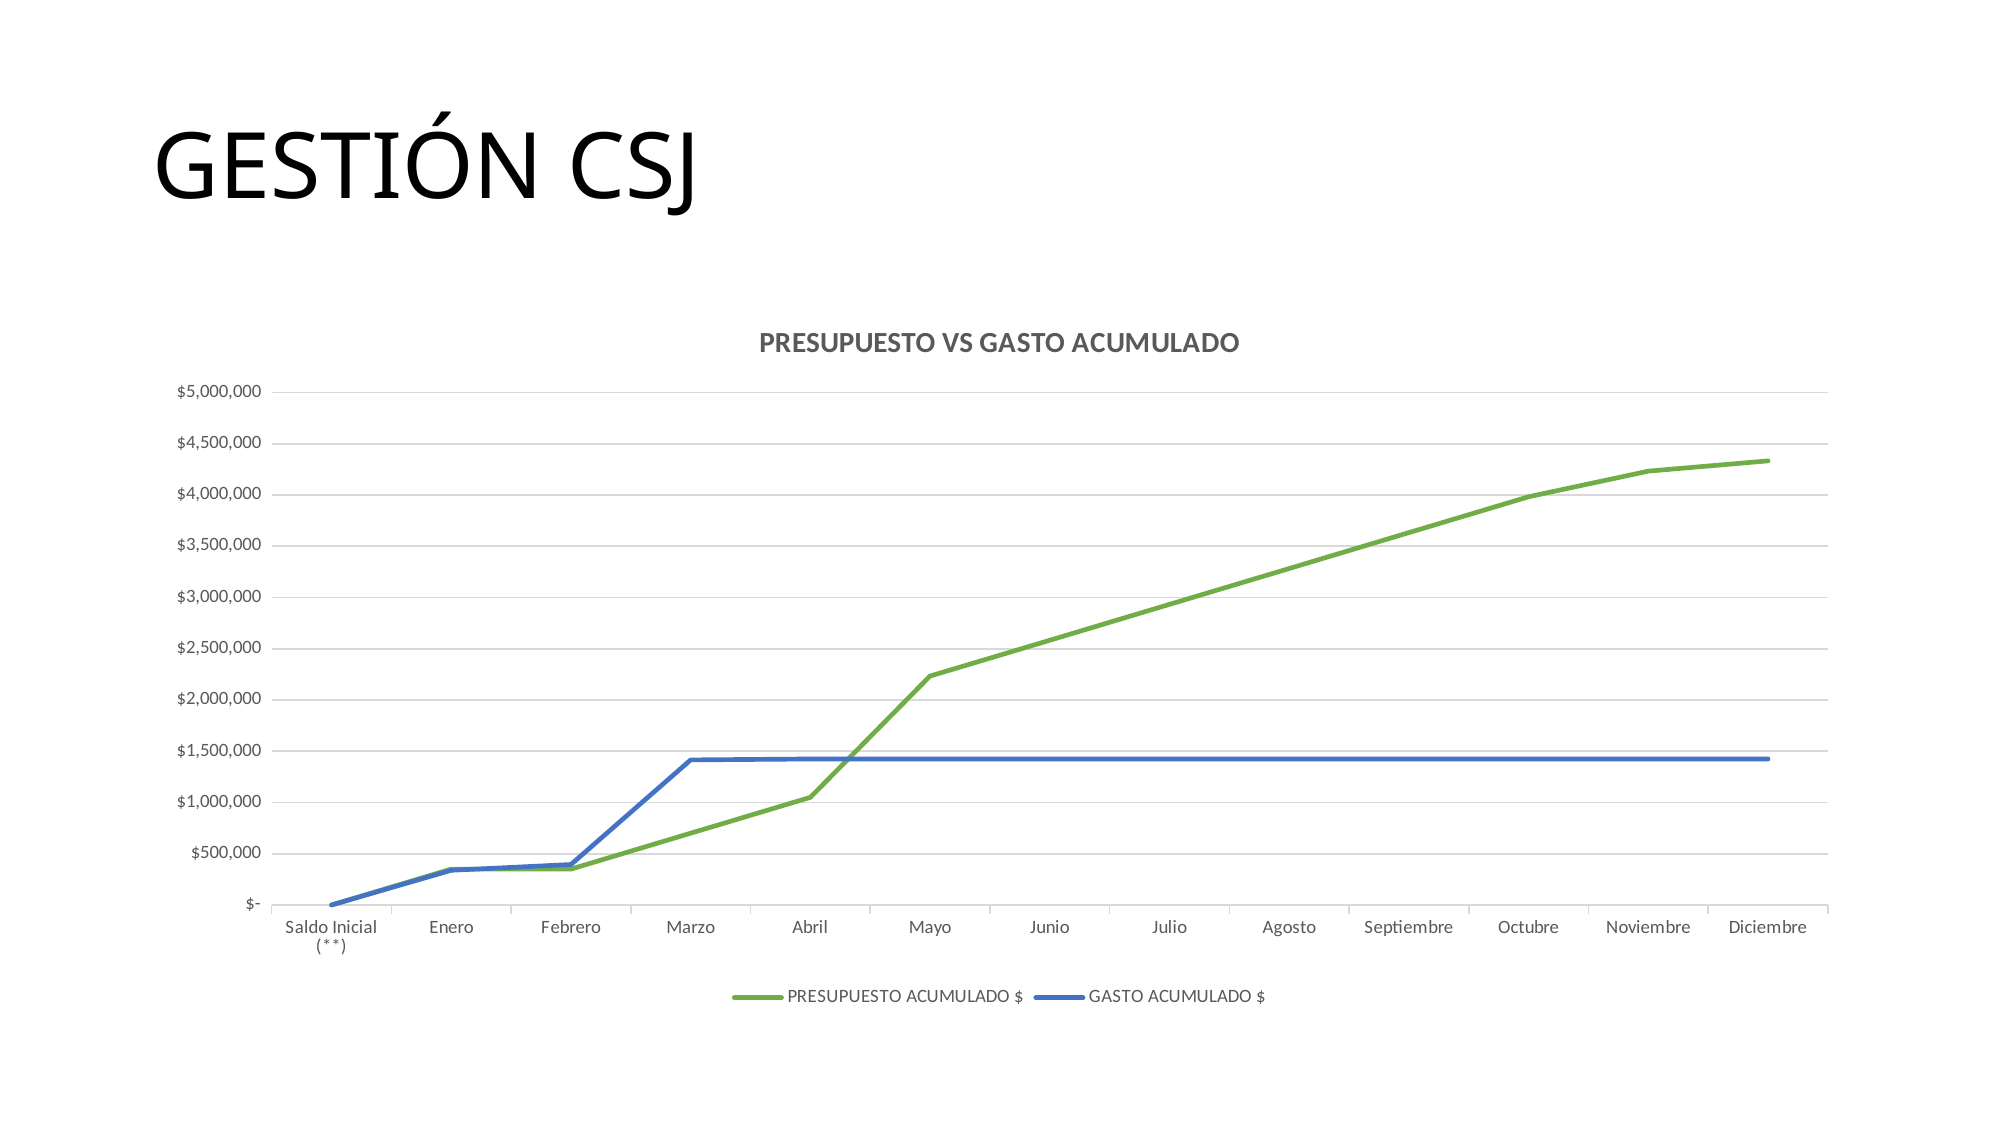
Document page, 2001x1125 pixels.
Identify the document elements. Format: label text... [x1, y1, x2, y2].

chart [137, 299, 1863, 1014]
title GESTIÓN CSJ [137, 59, 1863, 278]
